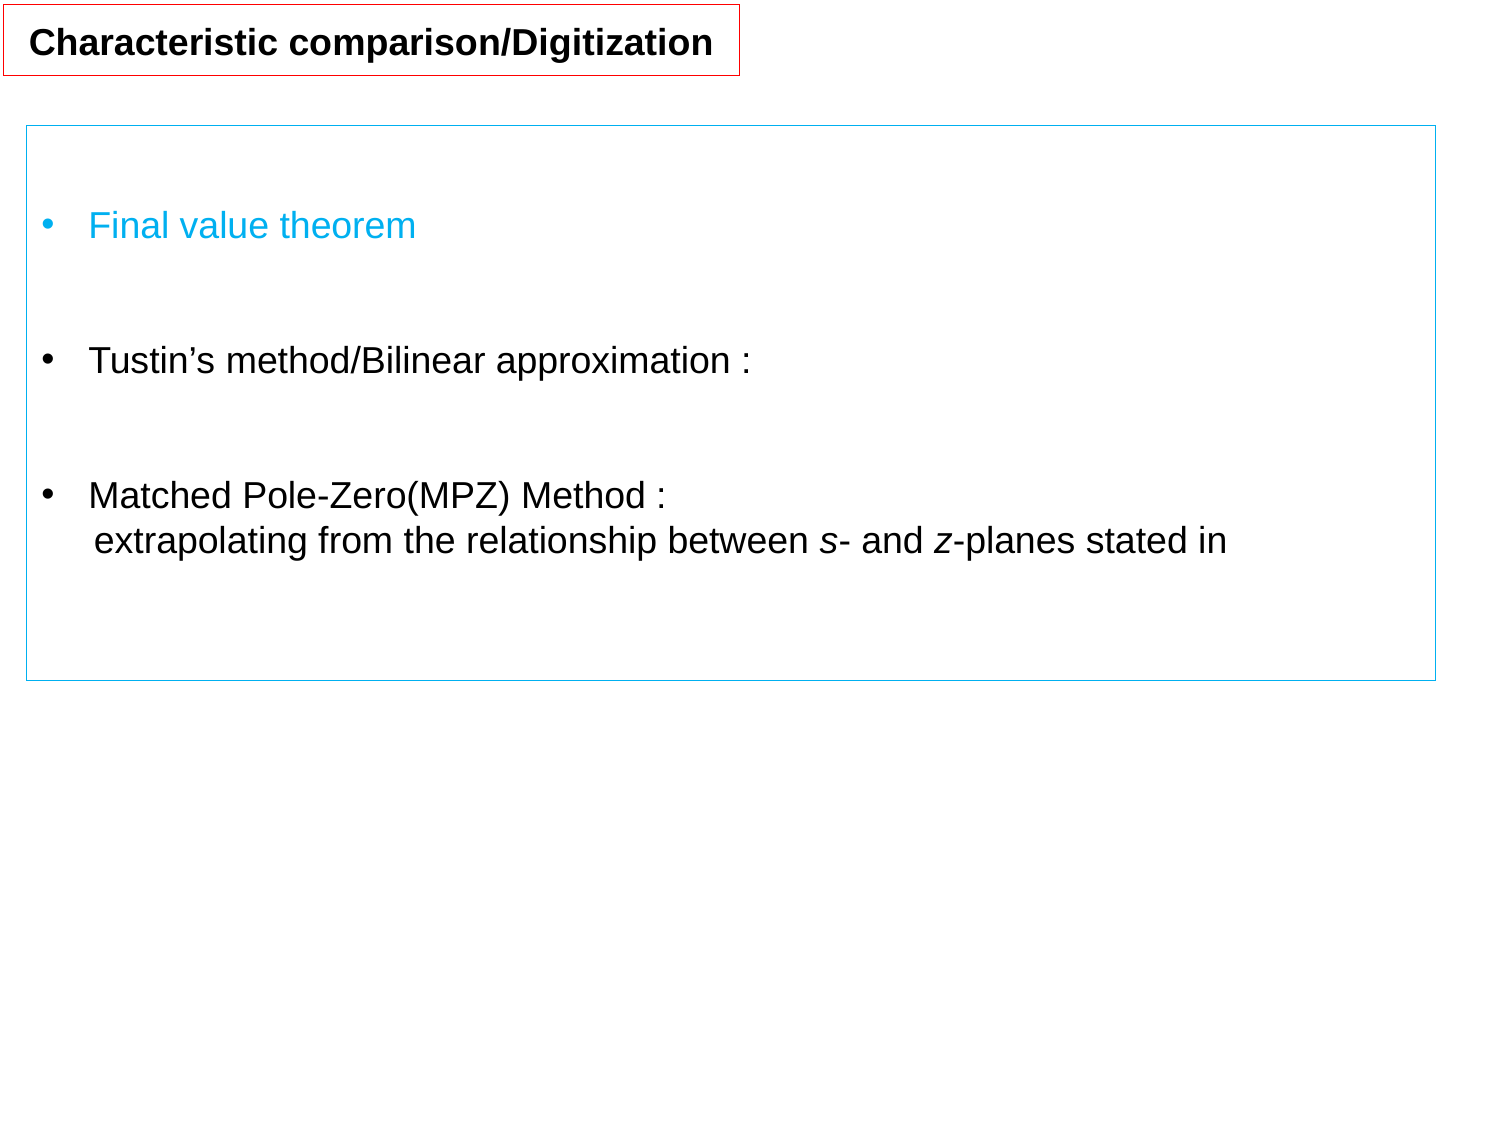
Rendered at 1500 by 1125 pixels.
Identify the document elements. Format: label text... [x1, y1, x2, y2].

text_box Characteristic comparison/Digitization [3, 4, 740, 76]
